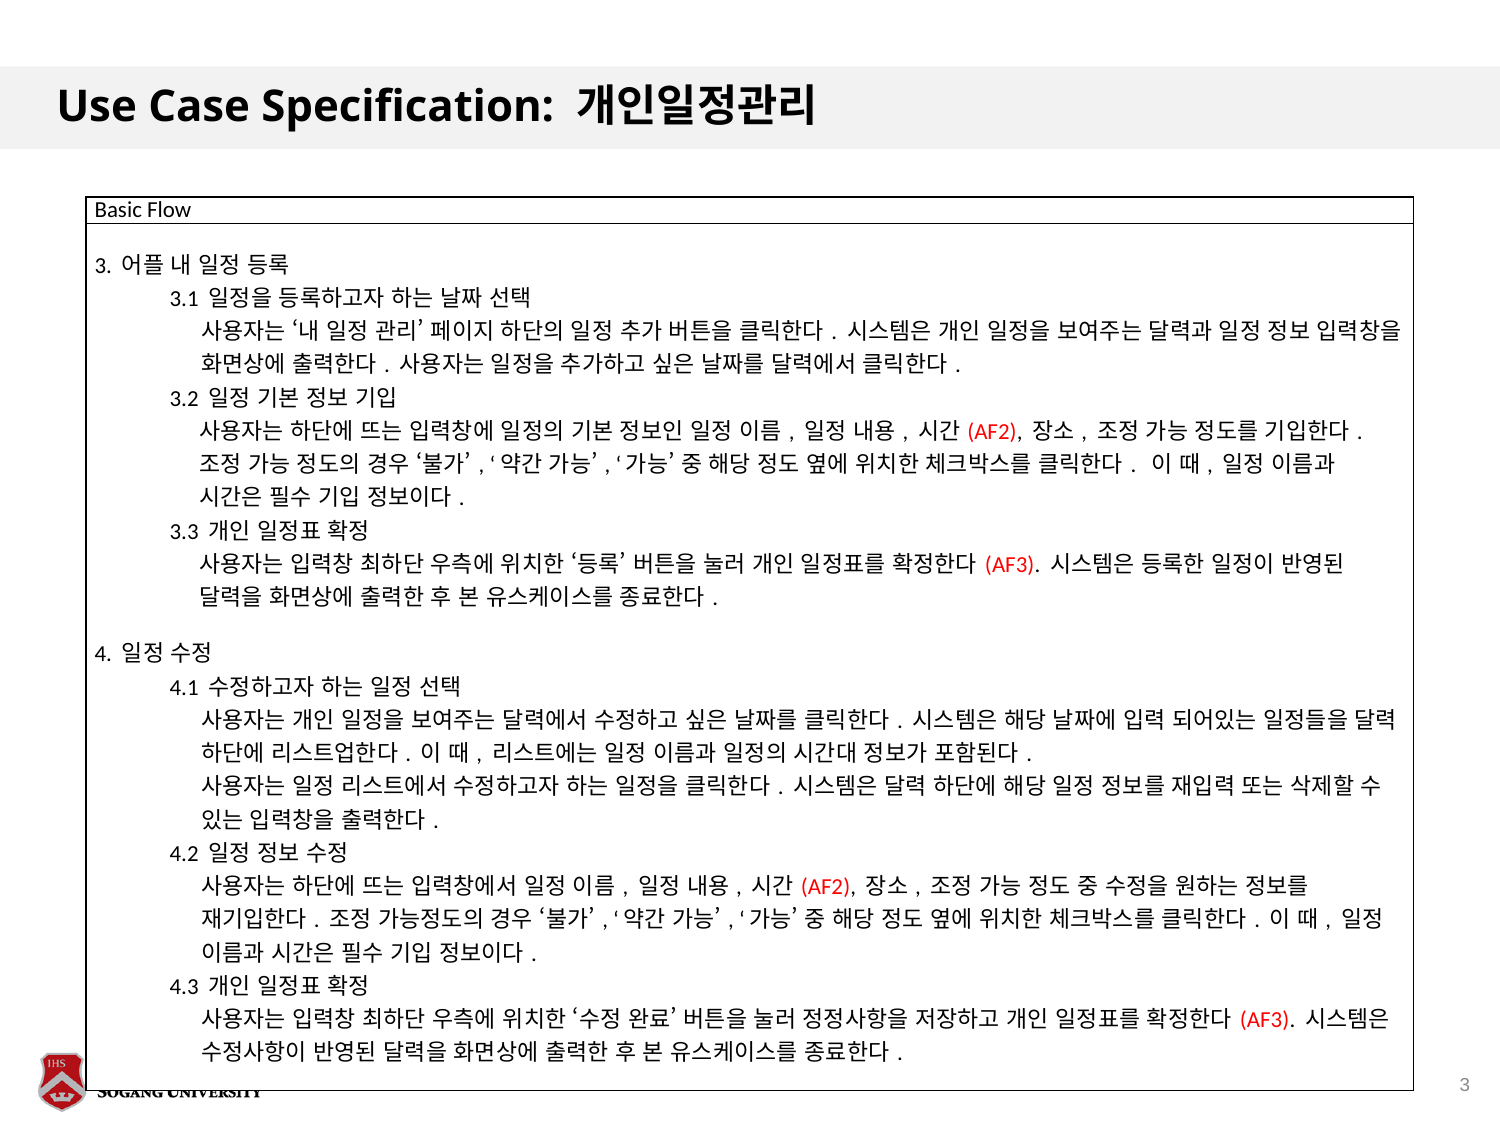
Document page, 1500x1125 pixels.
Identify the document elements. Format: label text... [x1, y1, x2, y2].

slide_number 3 [1147, 1053, 1485, 1114]
table_cell 3. 어플 내 일정 등록 3.1 일정을 등록하고자 하는 날짜 선택 사용자는 ‘내 일정 관리’ 페이지 하단의 일정 추가 버튼을 클릭한다. 시스템은 개인 일정을 보여주는 달력과 일정 정보 입력창을 화면상에 출력한다. 사용자는 일정을 추가하고 싶은 날짜를 달력에서 클릭한다. 3.2 일정 기본 정보 기입 사용자는 하단에 뜨는 입력창에 일정의 기본 정보인 일정 이름, 일정 내용, 시간(AF2), 장소, 조정 가능 정도를 기입한다. 조정 가능 정도의 경우 ‘불가’, ‘약간 가능’, ‘가능’ 중 해당 정도 옆에 위치한 체크박스를 클릭한다. 이 때, 일정 이름과 시간은 필수 기입 정보이다. 3.3 개인 일정표 확정 사용자는 입력창 최하단 우측에 위치한 ‘등록’ 버튼을 눌러 개인 일정표를 확정한다(AF3). 시스템은 등록한 일정이 반영된 달력을 화면상에 출력한 후 본 유스케이스를 종료한다. 4. 일정 수정 4.1 수정하고자 하는 일정 선택 사용자는 개인 일정을 보여주는 달력에서 수정하고 싶은 날짜를 클릭한다. 시스템은 해당 날짜에 입력 되어있는 일정들을 달력 하단에 리스트업한다. 이 때, 리스트에는 일정 이름과 일정의 시간대 정보가 포함된다. 사용자는 일정 리스트에서 수정하고자 하는 일정을 클릭한다. 시스템은 달력 하단에 해당 일정 정보를 재입력 또는 삭제할 수 있는 입력창을 출력한다. 4.2 일정 정보 수정 사용자는 하단에 뜨는 입력창에서 일정 이름, 일정 내용, 시간(AF2), 장소, 조정 가능 정도 중 수정을 원하는 정보를 재기입한다. 조정 가능정도의 경우 ‘불가’, ‘약간 가능’, ‘가능’ 중 해당 정도 옆에 위치한 체크박스를 클릭한다. 이 때, 일정 이름과 시간은 필수 기입 정보이다. 4.3 개인 일정표 확정 사용자는 입력창 최하단 우측에 위치한 ‘수정 완료’ 버튼을 눌러 정정사항을 저장하고 개인 일정표를 확정한다(AF3). 시스템은 수정사항이 반영된 달력을 화면상에 출력한 후 본 유스케이스를 종료한다. [87, 224, 1413, 1090]
title Use Case Specification: 개인일정관리 [41, 64, 1459, 149]
table_header Basic Flowc Flow [87, 198, 1413, 223]
picture [0, 1031, 294, 1125]
